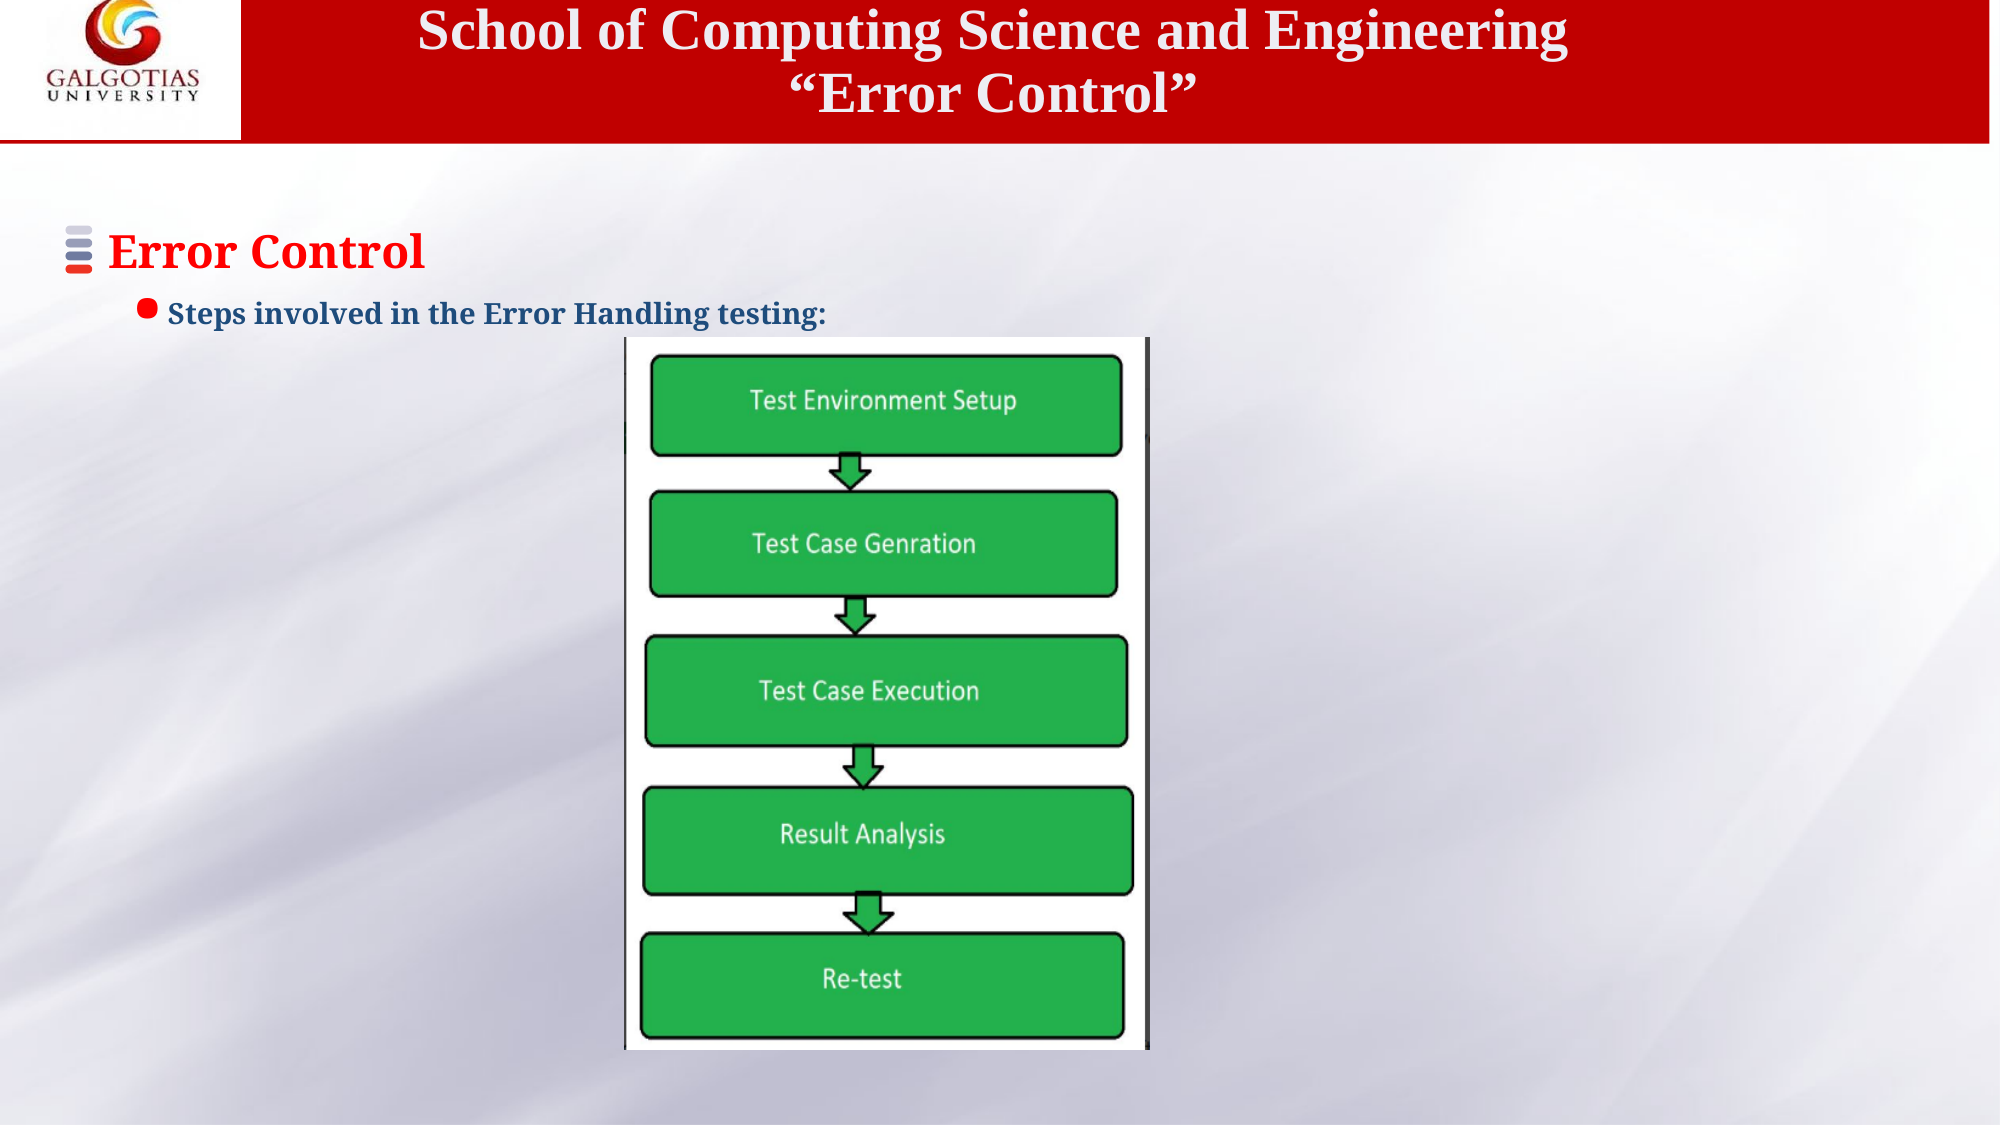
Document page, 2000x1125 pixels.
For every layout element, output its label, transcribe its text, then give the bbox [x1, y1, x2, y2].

list Error Control Steps involved in the Error Handling testing: [49, 187, 1976, 1101]
picture [0, 0, 2000, 1125]
text_box School of Computing Science and Engineering “Error Control” [244, 0, 1990, 144]
picture [0, 0, 241, 140]
